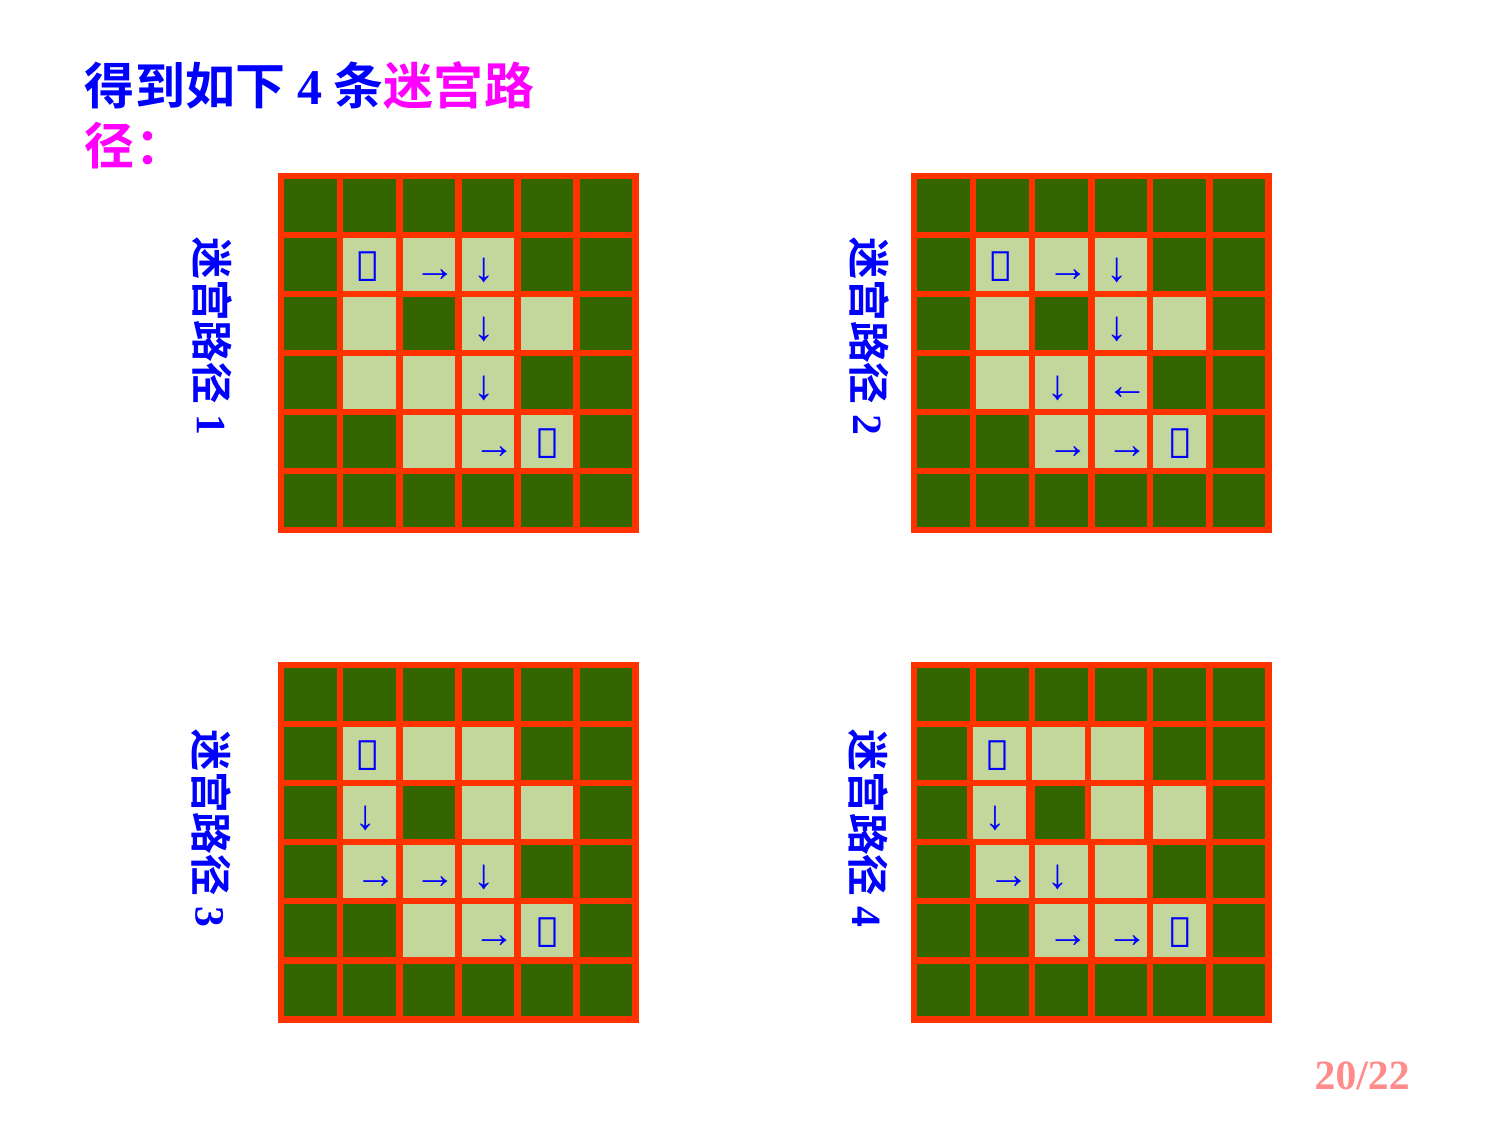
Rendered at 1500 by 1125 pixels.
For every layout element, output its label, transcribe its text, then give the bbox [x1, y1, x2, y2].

text_box 迷宫路径2 [821, 222, 903, 469]
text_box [913, 175, 1269, 531]
slide_number 20/22 [1074, 1042, 1425, 1103]
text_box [280, 664, 636, 1020]
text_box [280, 175, 636, 531]
text_box 迷宫路径3 [163, 714, 245, 961]
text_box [913, 664, 1269, 1020]
text_box 迷宫路径1 [165, 222, 246, 469]
text_box 得到如下4条迷宫路径： [70, 46, 639, 182]
text_box 迷宫路径4 [820, 714, 902, 961]
